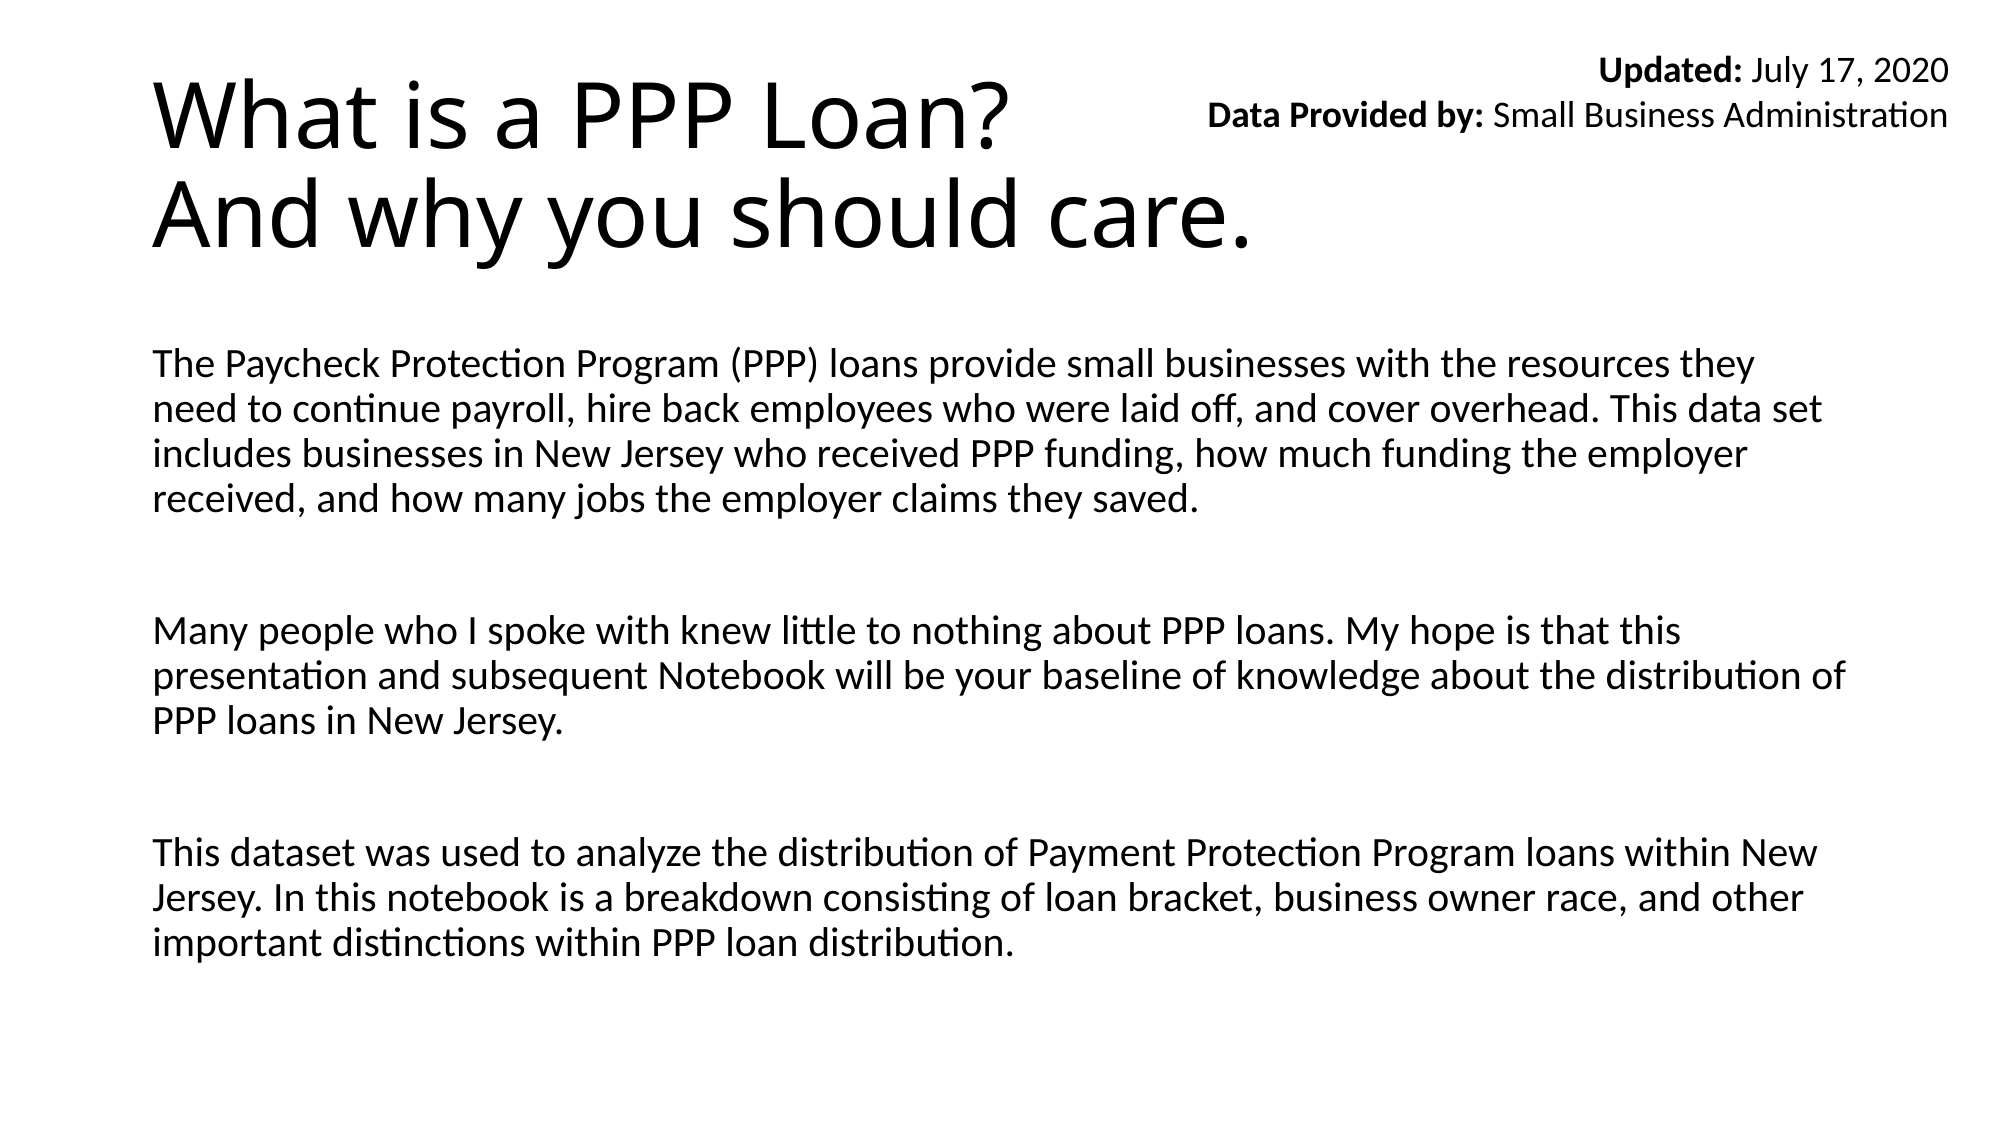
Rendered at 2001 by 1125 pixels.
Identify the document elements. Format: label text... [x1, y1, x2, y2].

title What is a PPP Loan? And why you should care. [137, 59, 1863, 278]
text_box Updated: July 17, 2020 Data Provided by: Small Business Administration [1176, 37, 1964, 143]
list The Paycheck Protection Program (PPP) loans provide small businesses with the resources they need to continue payroll, hire back employees who were laid off, and cover overhead. This data set includes businesses in New Jersey who received PPP funding, how much funding the employer received, and how many jobs the employer claims they saved. Many people who I spoke with knew little to nothing about PPP loans. My hope is that this presentation and subsequent Notebook will be your baseline of knowledge about the distribution of PPP loans in New Jersey. This dataset was used to analyze the distribution of Payment Protection Program loans within New Jersey. In this notebook is a breakdown consisting of loan bracket, business owner race, and other important distinctions within PPP loan distribution. [137, 333, 1863, 980]
